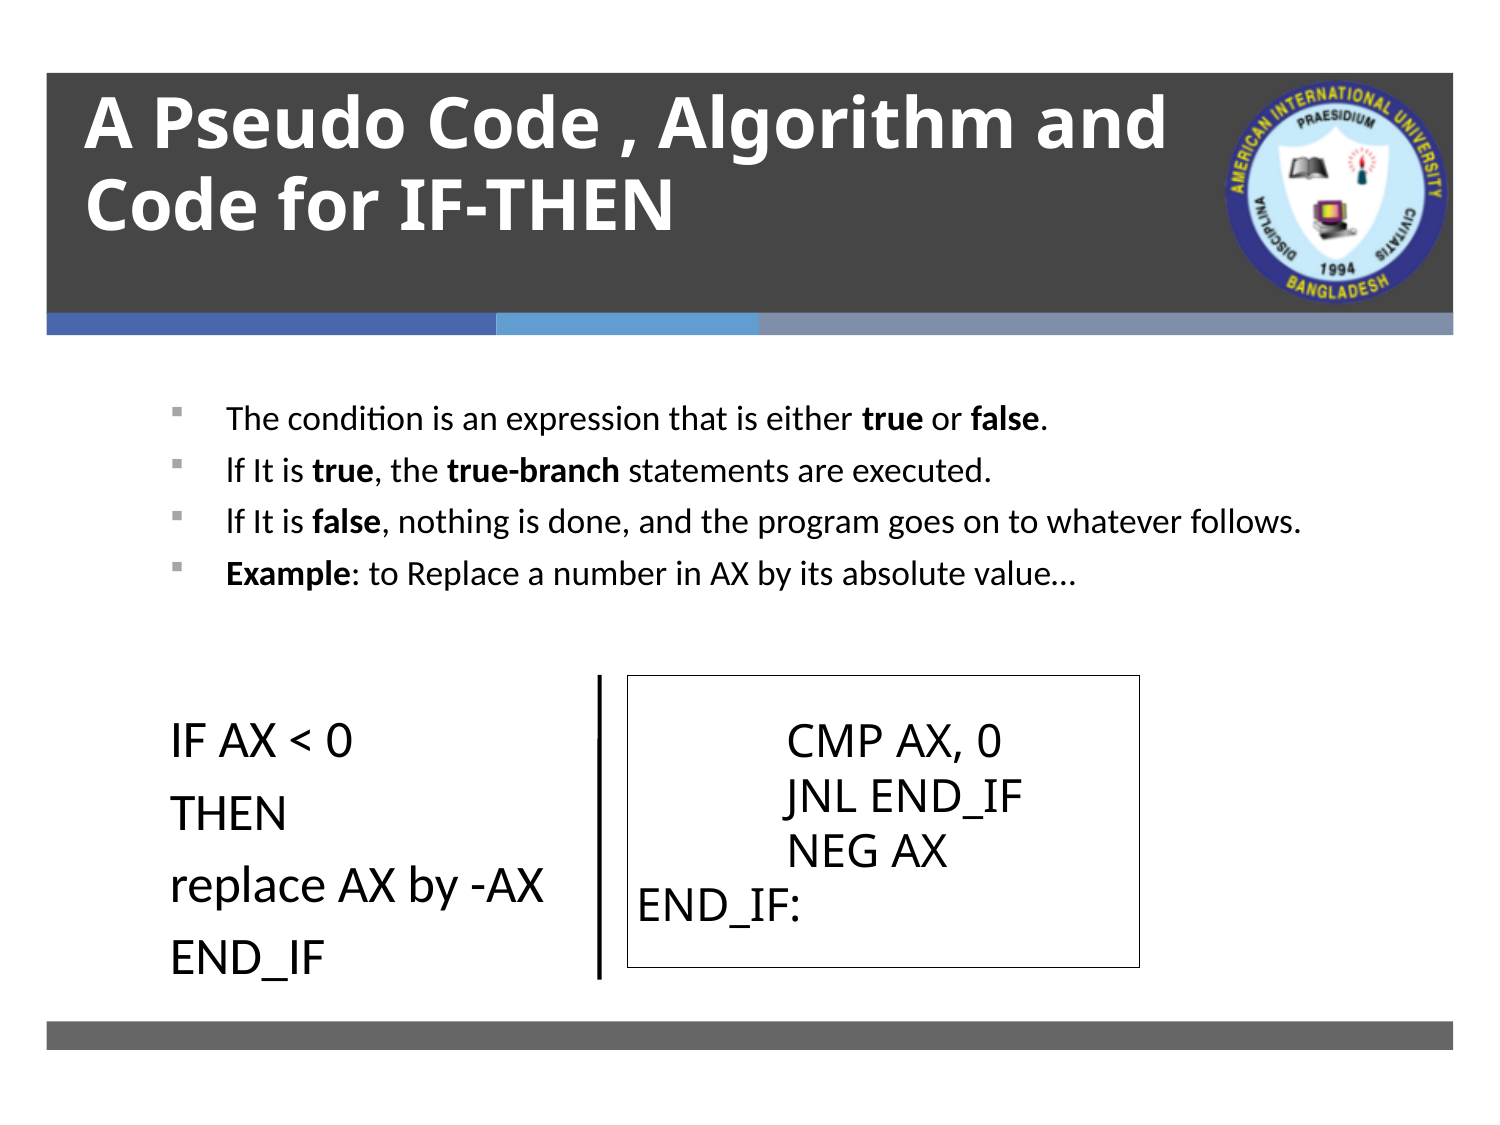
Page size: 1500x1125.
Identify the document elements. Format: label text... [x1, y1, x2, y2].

picture [1220, 75, 1454, 310]
title A Pseudo Code , Algorithm and Code for IF-THEN [69, 73, 1351, 253]
subtitle The condition is an expression that is either true or false. lf It is true, the true-branch statements are executed. lf It is false, nothing is done, and the program goes on to whatever follows. Example: to Replace a number in AX by its absolute value… IF AX < 0 THEN replace AX by -AX END_IF [79, 387, 1410, 994]
text_box CMP AX, 0 JNL END_IF NEG AX END_IF: [627, 675, 1140, 968]
